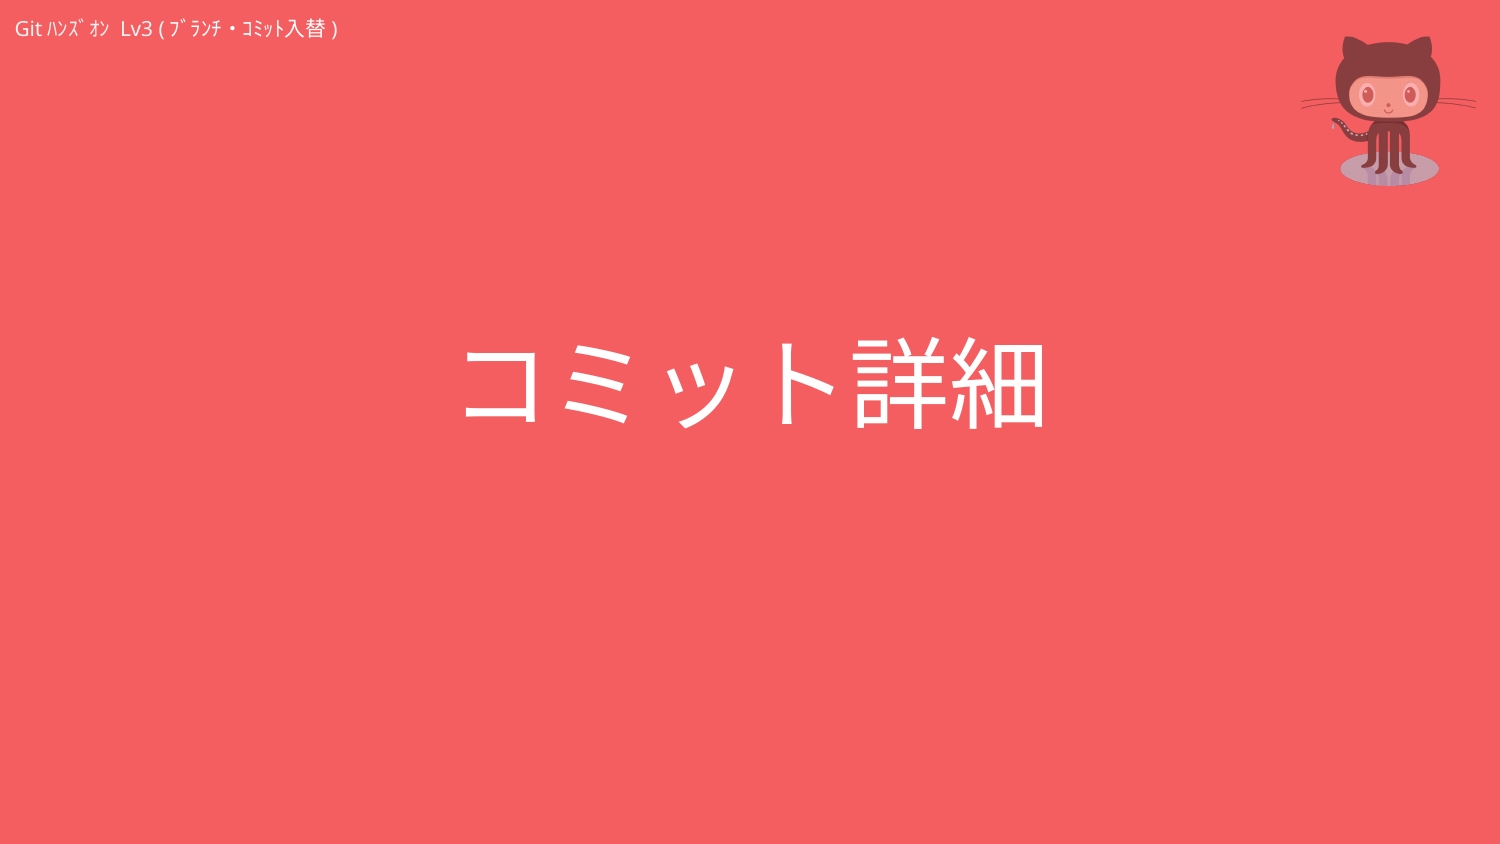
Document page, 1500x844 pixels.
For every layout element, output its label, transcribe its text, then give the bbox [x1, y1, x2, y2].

title コミット詳細 [83, 233, 1417, 529]
